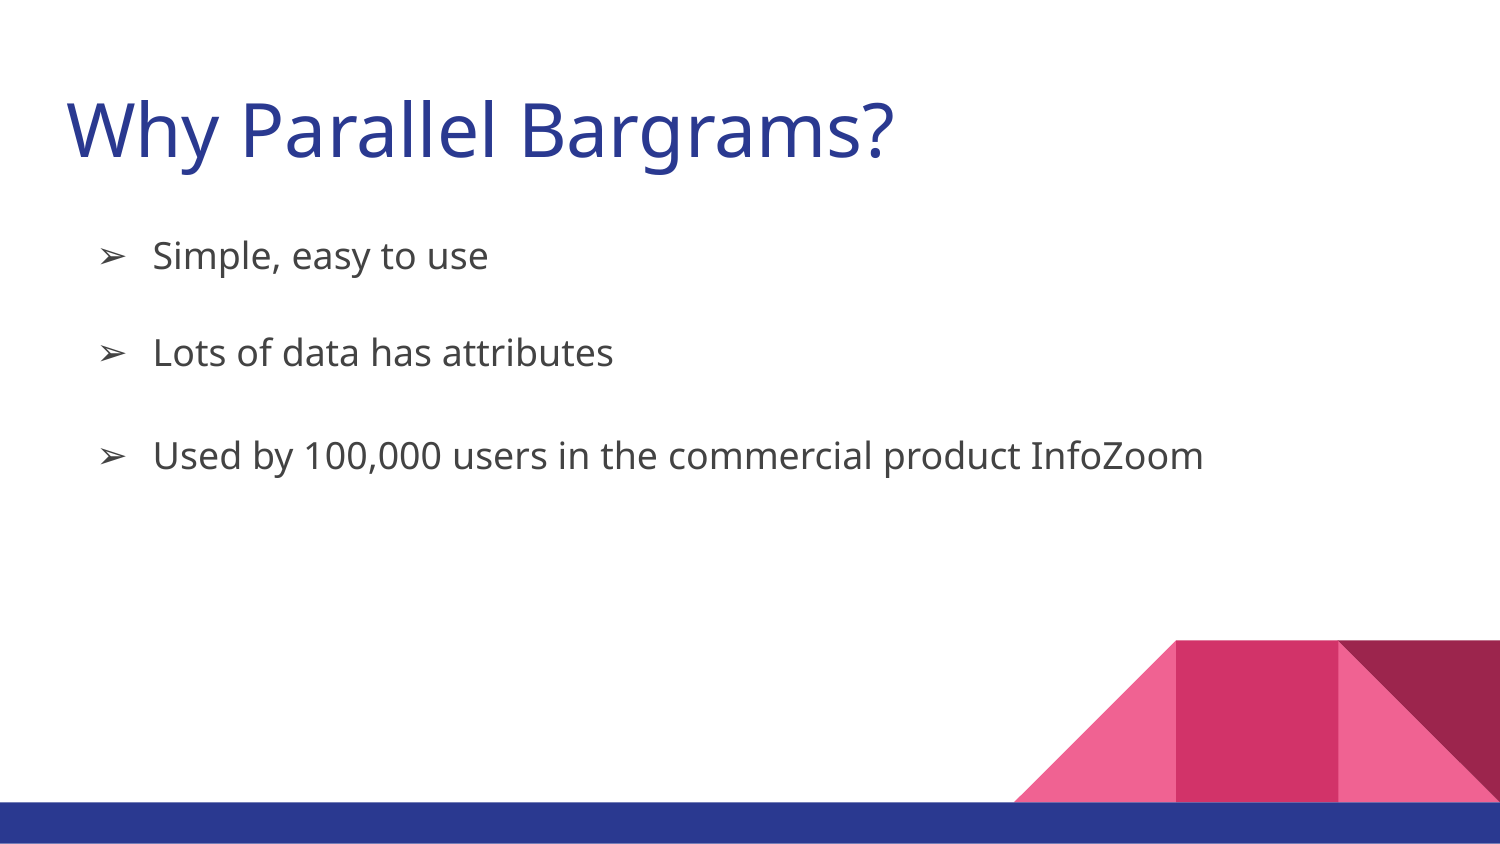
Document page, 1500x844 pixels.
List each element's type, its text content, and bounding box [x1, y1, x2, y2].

title Why Parallel Bargrams? [51, 67, 1449, 167]
list Simple, easy to use Lots of data has attributes Used by 100,000 users in the commercial product InfoZoom [62, 210, 1461, 758]
